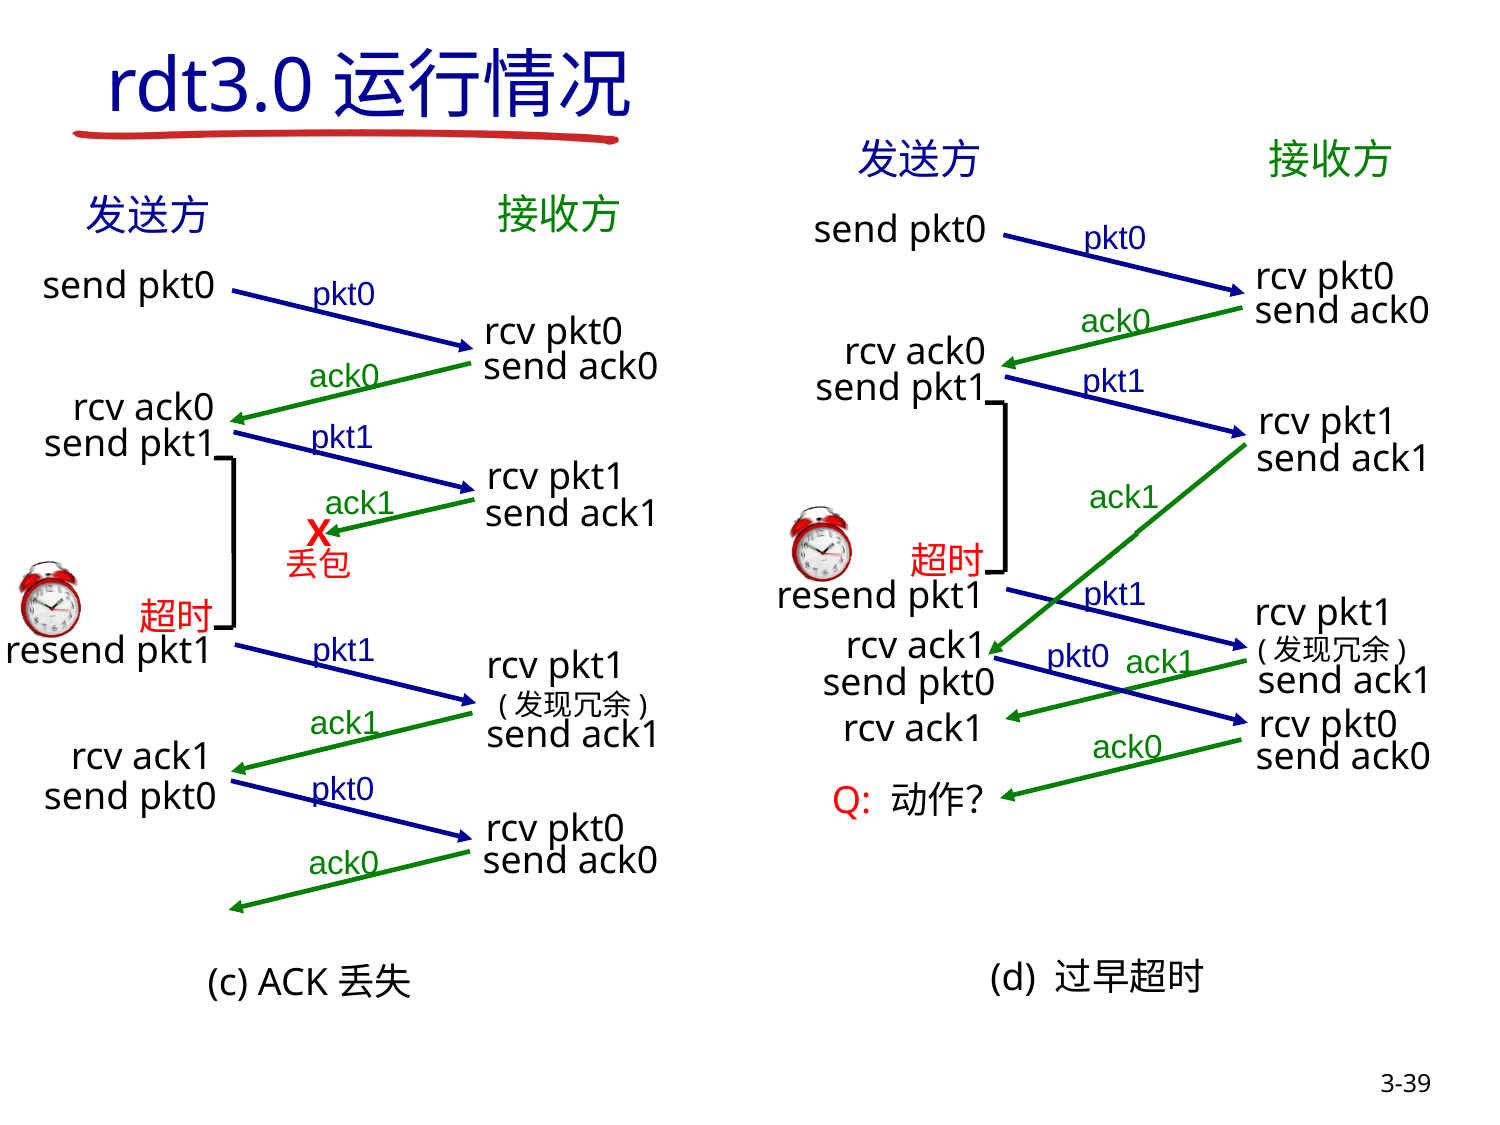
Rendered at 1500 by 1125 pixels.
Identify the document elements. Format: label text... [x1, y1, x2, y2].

text_box rcv pkt1 [482, 633, 641, 693]
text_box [998, 507, 1005, 573]
text_box send pkt0 [27, 253, 231, 314]
text_box send ack0 [476, 334, 674, 395]
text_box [984, 402, 1006, 565]
text_box send ack0 [476, 828, 674, 889]
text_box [230, 708, 473, 772]
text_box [233, 423, 476, 491]
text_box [763, 502, 998, 624]
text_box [229, 346, 472, 422]
text_box rcv pkt1 [480, 444, 641, 481]
text_box rdt3.0运行情况 [91, 30, 737, 132]
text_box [1004, 368, 1247, 436]
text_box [231, 264, 474, 348]
text_box 发送方 [70, 181, 226, 246]
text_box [234, 619, 477, 704]
text_box rcv ack1 [56, 724, 225, 785]
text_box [213, 457, 235, 619]
slide_number 3-39 [1365, 1060, 1477, 1106]
text_box 接收方 [482, 180, 638, 246]
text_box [230, 778, 473, 834]
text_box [1003, 209, 1245, 292]
text_box rcv pkt0 [476, 299, 639, 360]
text_box S [227, 560, 234, 628]
text_box rcv pkt1 [1252, 580, 1409, 611]
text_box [228, 833, 471, 911]
text_box (d) 过早超时 [975, 945, 1220, 1006]
text_box 接收方 [1253, 125, 1409, 190]
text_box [1005, 564, 1248, 611]
text_box rcv pkt1 [1251, 389, 1413, 426]
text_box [0, 558, 227, 680]
text_box (c) ACK丢失 [192, 950, 427, 1011]
text_box Q: 动作？ [817, 807, 1018, 829]
text_box rcv pkt0 [477, 796, 640, 828]
text_box 发送方 [842, 125, 998, 191]
text_box send pkt0 [798, 197, 1002, 258]
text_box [1000, 291, 1243, 367]
text_box send pkt1 [29, 411, 228, 471]
text_box send pkt0 [29, 764, 225, 824]
text_box send ack1 [1247, 426, 1447, 487]
text_box send ack1 [477, 702, 677, 763]
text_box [812, 613, 1444, 799]
text_box rcv ack0 [57, 375, 224, 411]
text_box send ack1 [480, 481, 676, 542]
text_box rcv ack0 [829, 319, 995, 355]
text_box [269, 473, 475, 618]
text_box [1069, 443, 1247, 568]
text_box send ack0 [1247, 278, 1446, 339]
text_box (发现冗余) [484, 679, 663, 702]
text_box rcv pkt0 [1247, 244, 1410, 304]
picture [69, 125, 625, 149]
text_box send pkt1 [800, 355, 999, 416]
